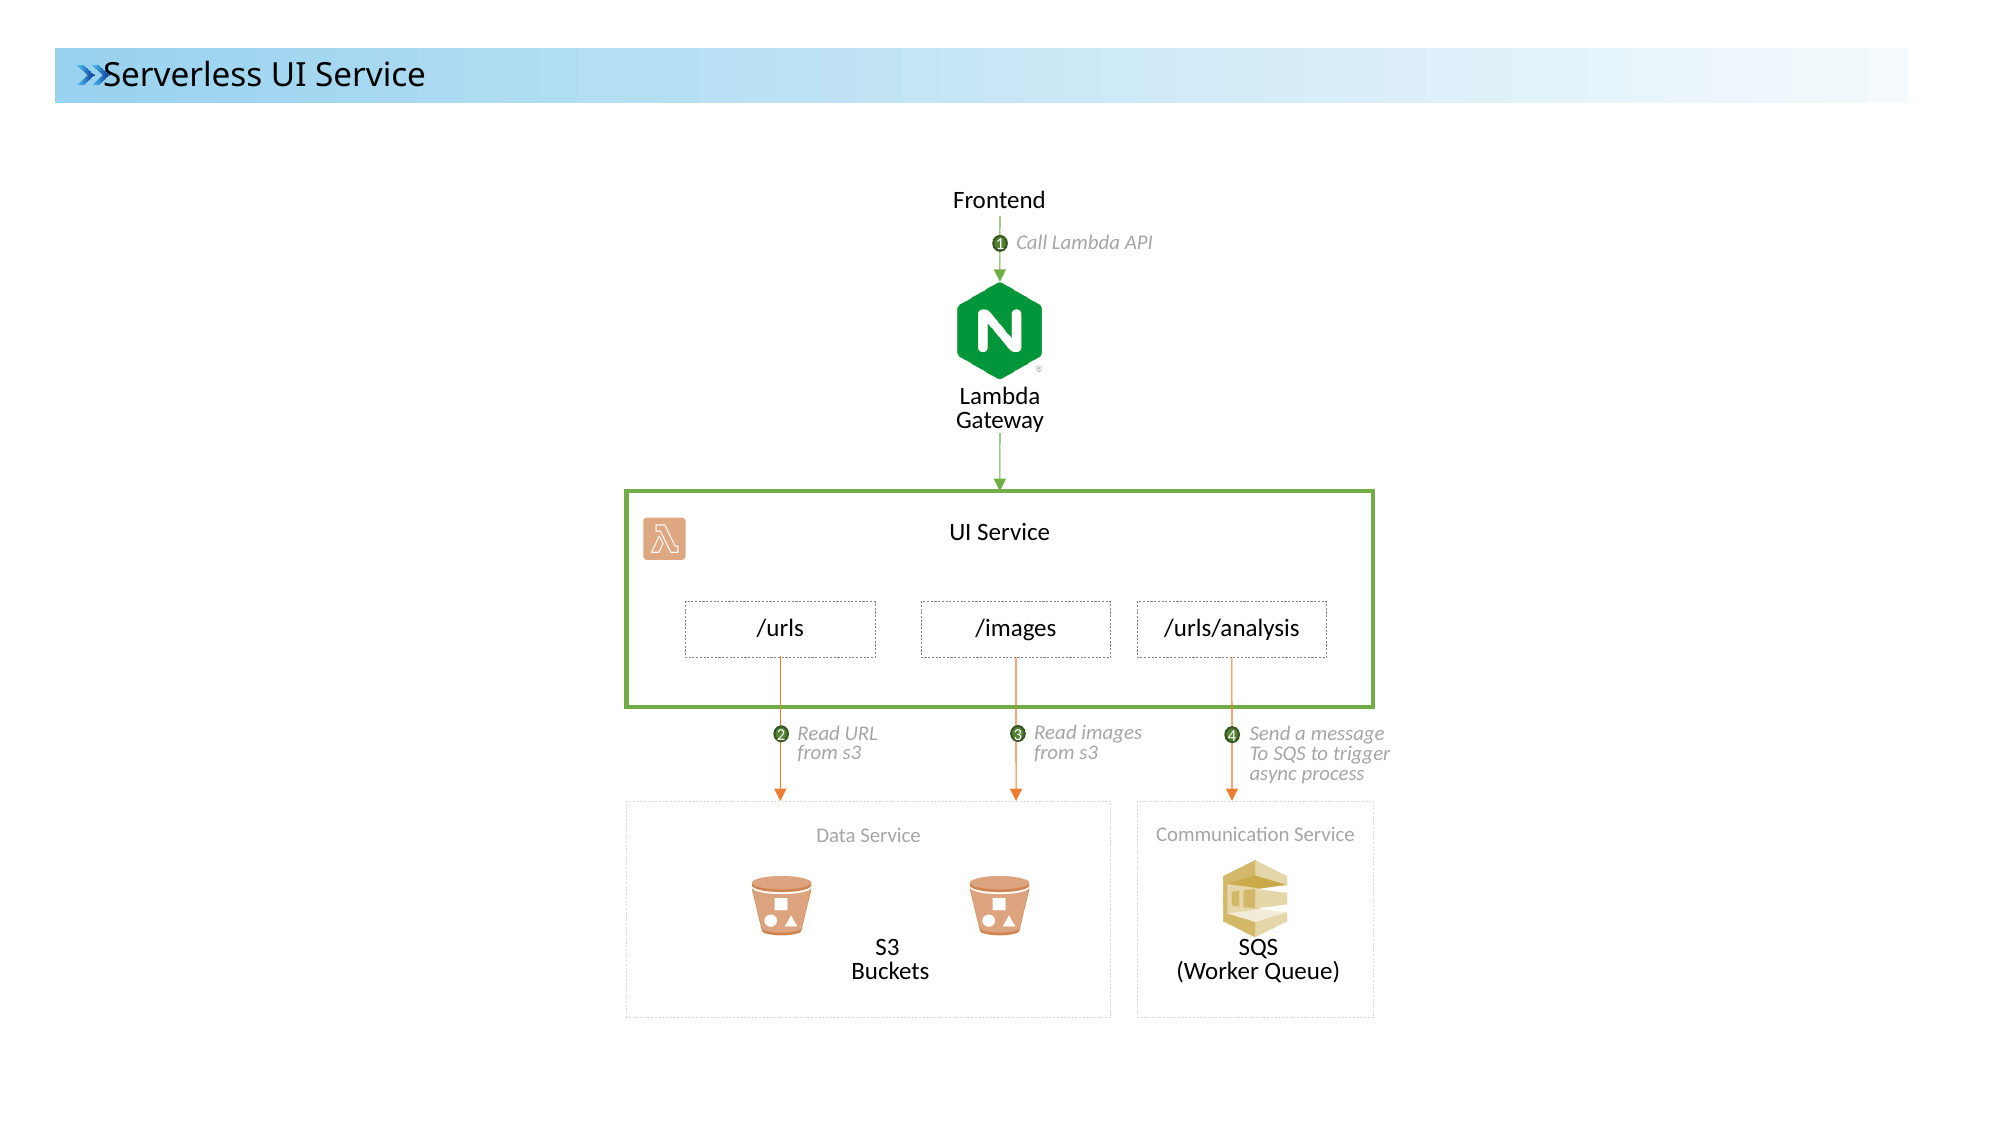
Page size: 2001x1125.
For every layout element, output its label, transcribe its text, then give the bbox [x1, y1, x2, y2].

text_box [54, 47, 1909, 104]
picture [1206, 849, 1305, 948]
text_box Communication Service [1137, 801, 1374, 1018]
picture [957, 281, 1042, 380]
text_box S3 Buckets [851, 936, 930, 985]
text_box 3 [1010, 725, 1015, 742]
text_box Call Lambda API [1016, 233, 1154, 254]
picture [968, 874, 1031, 937]
text_box 4 [1224, 726, 1231, 743]
text_box Read images from s3 [1034, 723, 1143, 764]
text_box SQS (Worker Queue) [1176, 936, 1341, 985]
picture [750, 874, 813, 937]
picture [643, 517, 686, 560]
text_box /images [921, 601, 1111, 658]
text_box 4 [1233, 726, 1241, 743]
text_box 3 [1017, 724, 1026, 743]
text_box /urls [685, 601, 875, 658]
text_box Data Service [626, 801, 1111, 1018]
text_box 1 [1001, 235, 1008, 252]
text_box 2 [773, 725, 780, 743]
text_box Frontend [937, 189, 1062, 214]
text_box Send a message To SQS to trigger async process [1249, 724, 1391, 785]
text_box 2 [781, 725, 790, 743]
text_box Read URL from s3 [797, 723, 879, 764]
text_box UI Service [626, 491, 1374, 708]
text_box 1 [992, 235, 999, 252]
text_box /urls/analysis [1137, 601, 1327, 658]
text_box Lambda Gateway [955, 385, 1045, 433]
